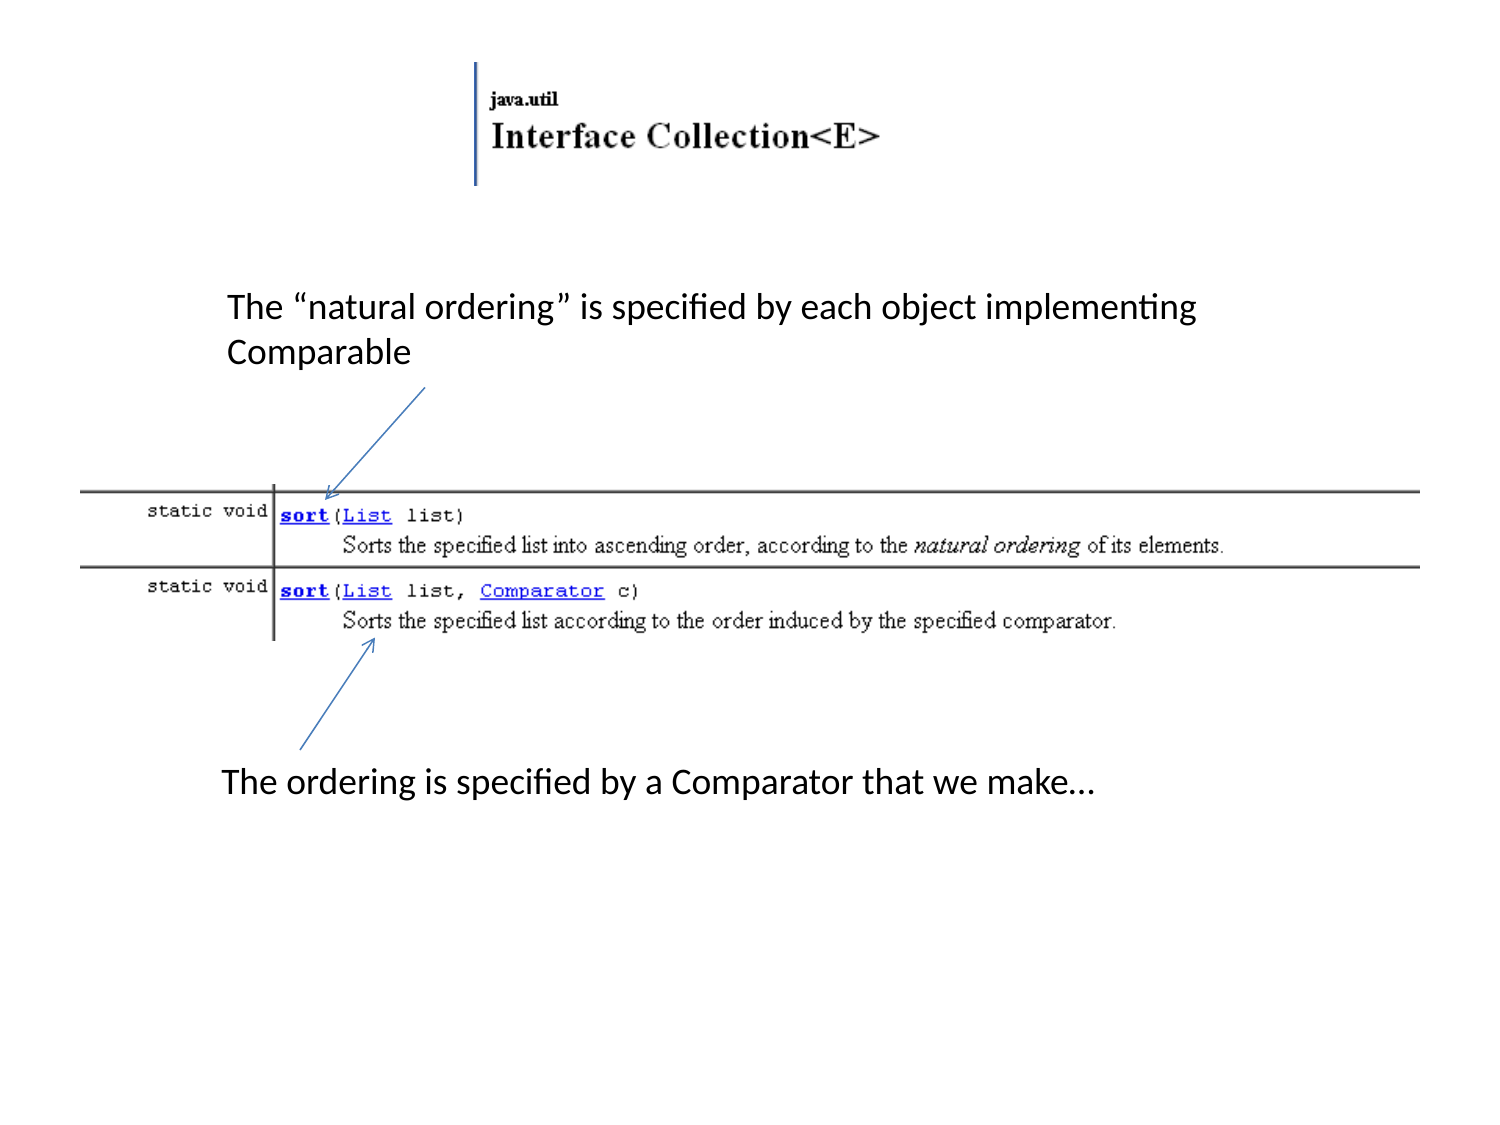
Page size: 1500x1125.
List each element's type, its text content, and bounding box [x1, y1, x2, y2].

picture [474, 62, 1077, 187]
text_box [324, 387, 426, 501]
picture [80, 484, 1420, 641]
text_box The ordering is specified by a Comparator that we make… [206, 749, 1111, 810]
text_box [299, 637, 376, 751]
text_box The “natural ordering” is specified by each object implementing Comparable [212, 274, 1350, 380]
